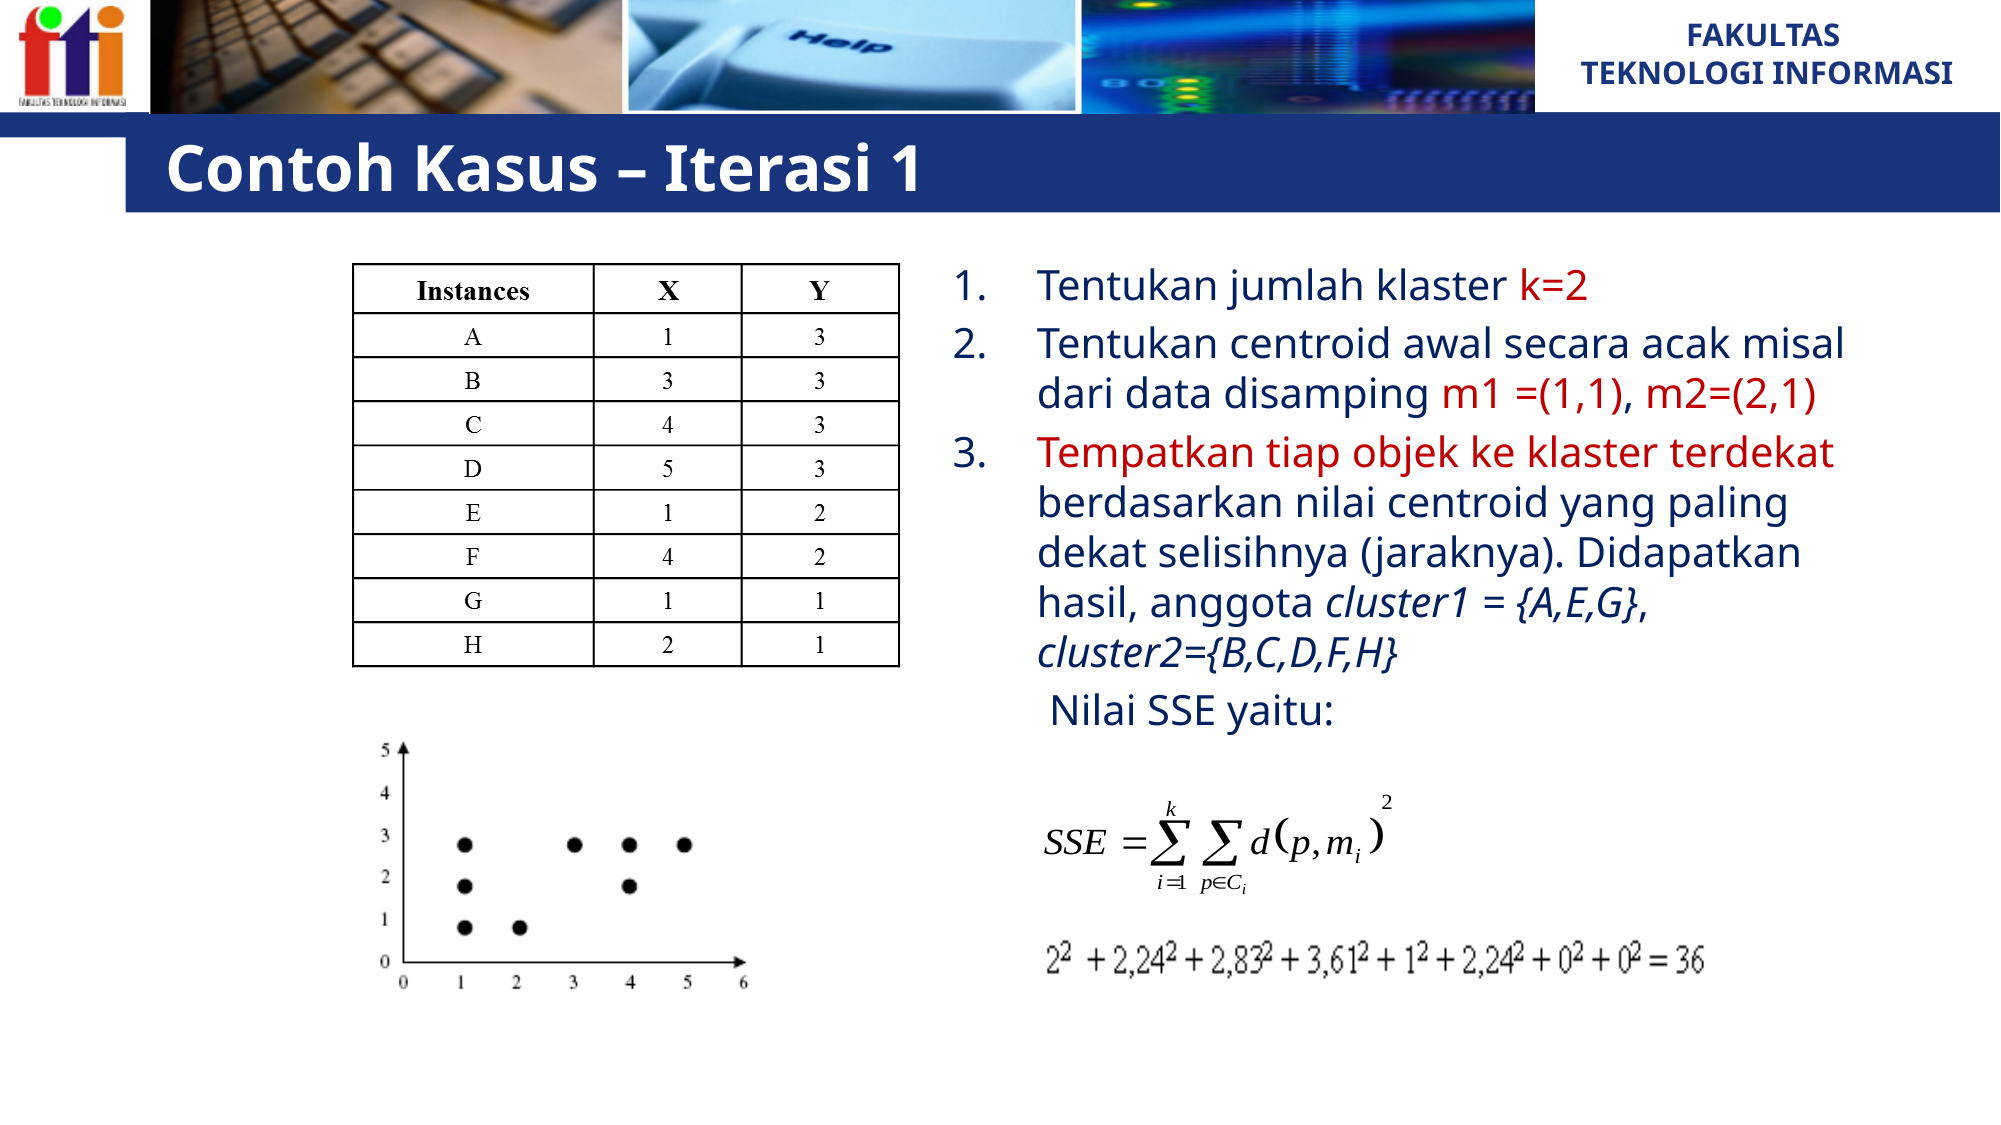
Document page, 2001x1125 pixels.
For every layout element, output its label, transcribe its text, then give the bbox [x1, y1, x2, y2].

picture [149, 0, 1535, 114]
picture [1037, 786, 1401, 904]
picture [1012, 923, 1713, 987]
title Contoh Kasus – Iterasi 1 [149, 119, 1934, 213]
picture [350, 712, 764, 993]
picture [19, 6, 126, 106]
list Tentukan jumlah klaster k=2 Tentukan centroid awal secara acak misal dari data disamping m1 =(1,1), m2=(2,1) Tempatkan tiap objek ke klaster terdekat berdasarkan nilai centroid yang paling dekat selisihnya (jaraknya). Didapatkan hasil, anggota cluster1 = {A,E,G}, cluster2={B,C,D,F,H} Nilai SSE yaitu: [937, 250, 1910, 1013]
picture [350, 262, 902, 673]
